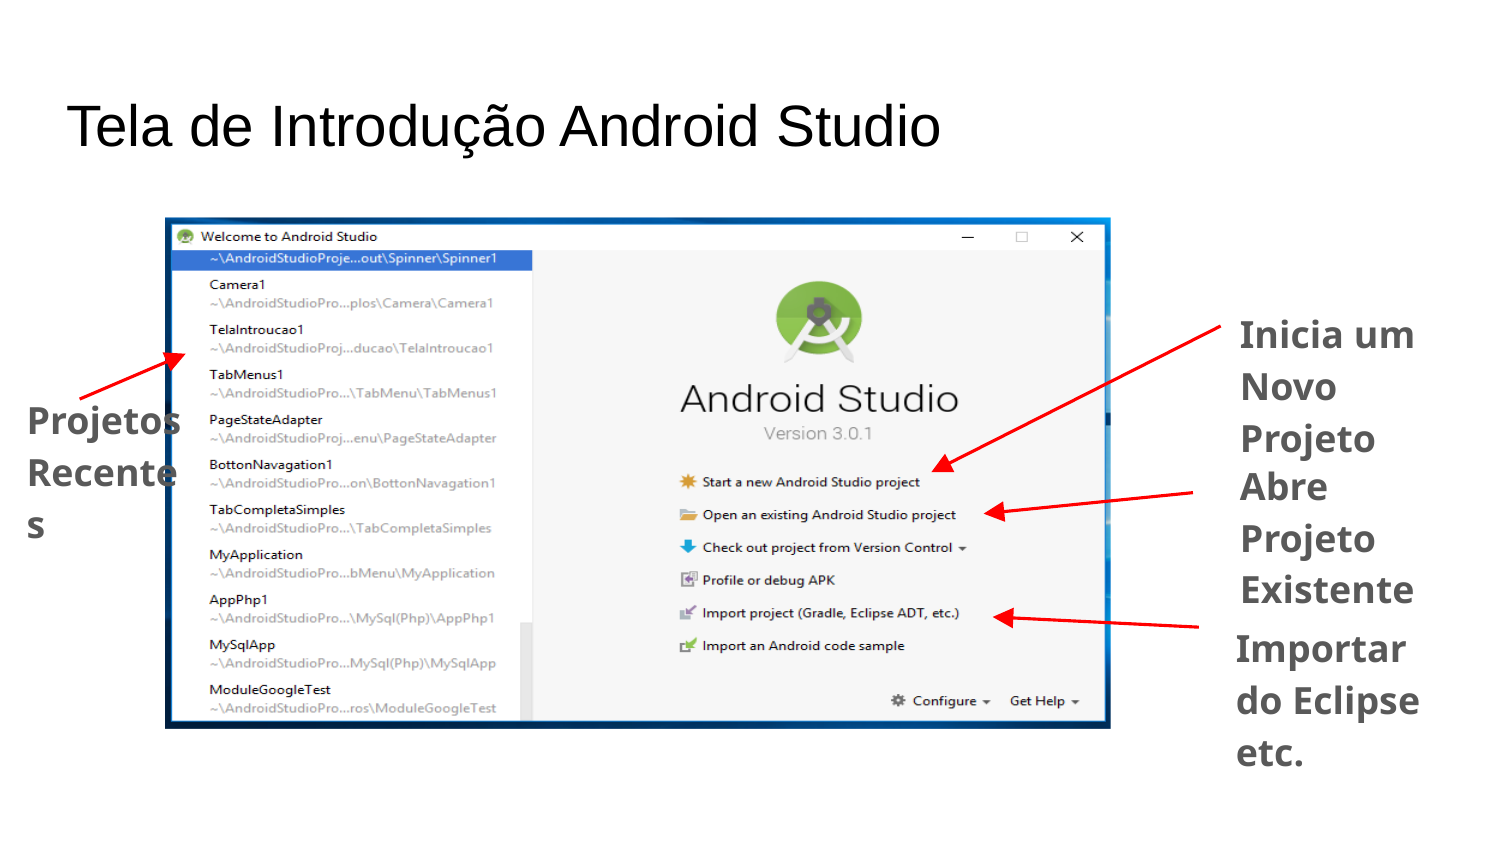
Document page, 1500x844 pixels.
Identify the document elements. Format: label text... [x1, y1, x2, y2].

text_box Projetos Recentes [11, 407, 160, 529]
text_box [930, 325, 1221, 473]
title Tela de Introdução Android Studio [51, 72, 1449, 167]
list Abre Projeto Existente [1225, 441, 1449, 562]
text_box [79, 353, 186, 400]
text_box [983, 492, 1194, 514]
picture [165, 196, 1112, 824]
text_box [992, 616, 1200, 628]
list Importar do Eclipse etc. [1220, 603, 1445, 716]
list Inicia um Novo Projeto [1225, 289, 1432, 411]
